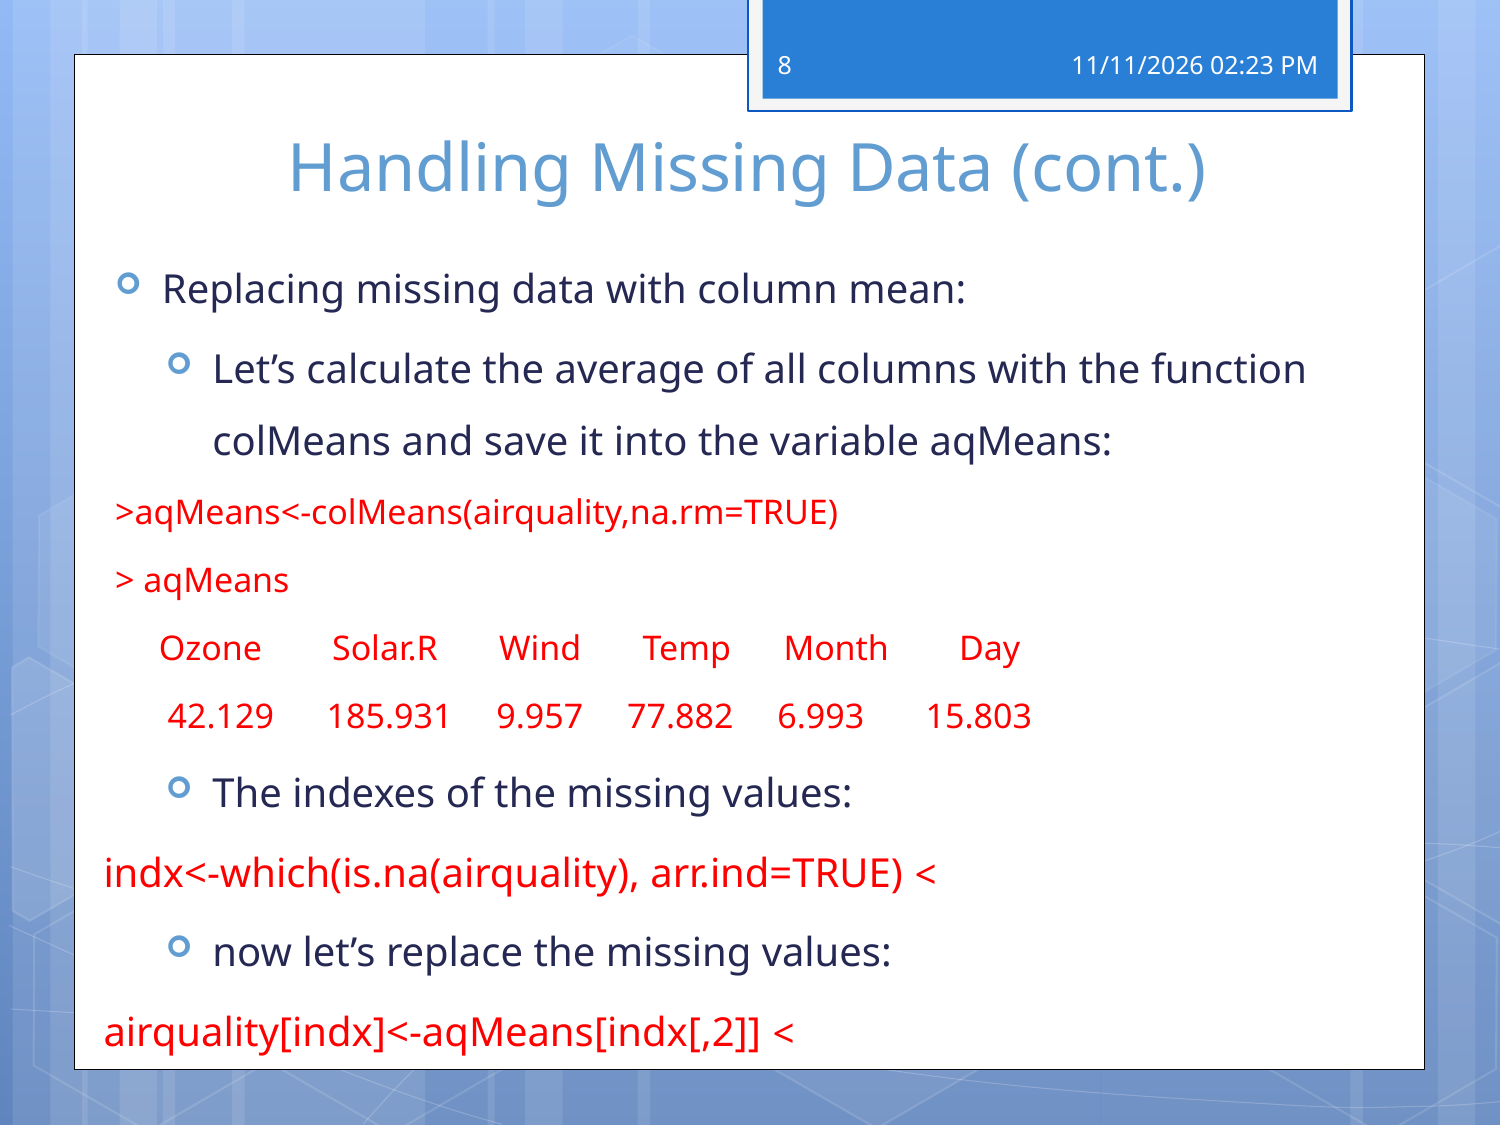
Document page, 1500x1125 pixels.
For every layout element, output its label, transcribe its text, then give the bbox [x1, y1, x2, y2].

slide_number 06 מרץ 19 [983, 36, 1334, 97]
slide_number 8 [762, 36, 982, 97]
list Replacing missing data with column mean: Let’s calculate the average of all columns with the function colMeans and save it into the variable aqMeans: >aqMeans<-colMeans(airquality,na.rm=TRUE) > aqMeans Ozone Solar.R Wind Temp Month Day 42.129 185.931 9.957 77.882 6.993 15.803 The indexes of the missing values: > indx<-which(is.na(airquality), arr.ind=TRUE) now let’s replace the missing values: > airquality[indx]<-aqMeans[indx[,2]] [88, 231, 1388, 1071]
title Handling Missing Data (cont.) [171, 66, 1324, 213]
